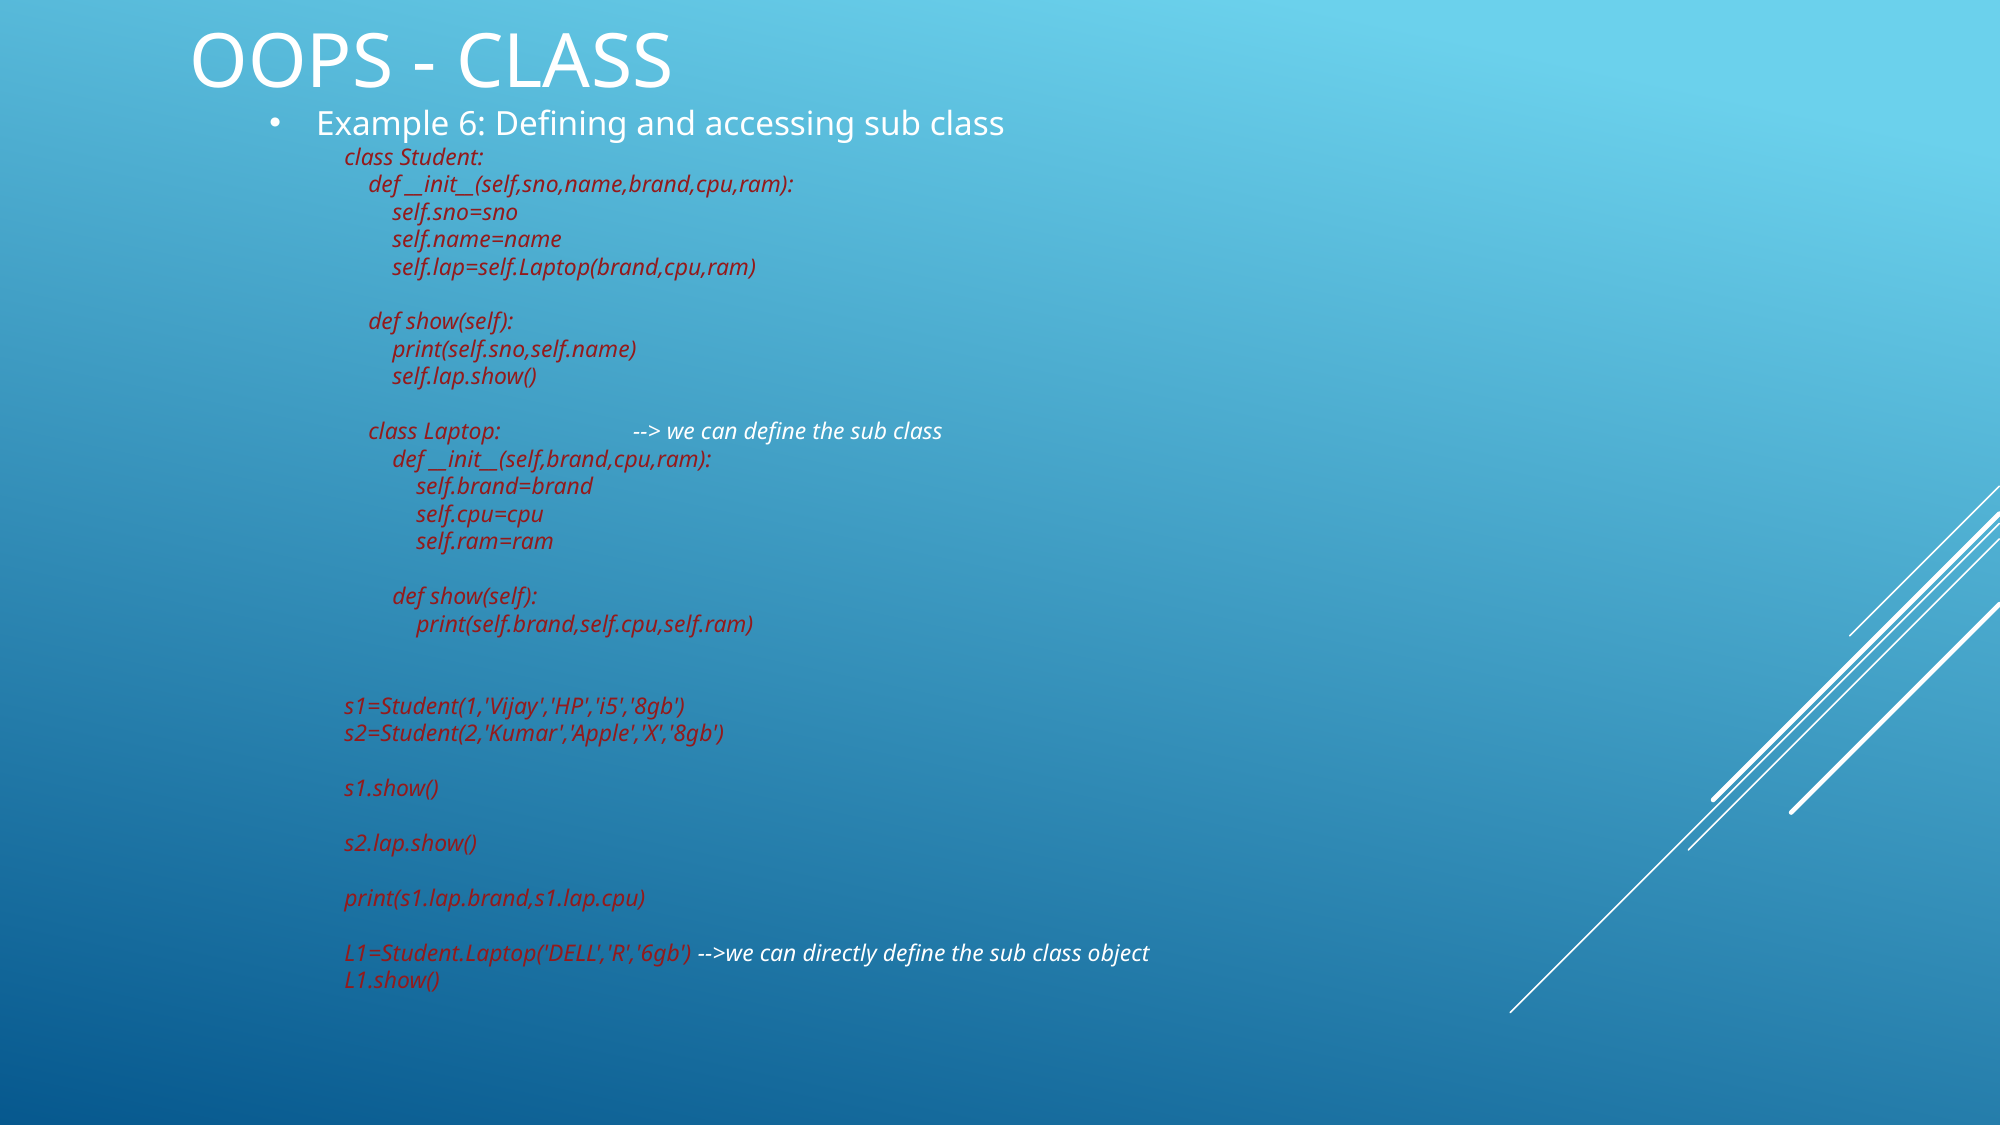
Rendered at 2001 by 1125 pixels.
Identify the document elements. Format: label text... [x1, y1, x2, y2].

text_box Example 6: Defining and accessing sub class class Student: def __init__(self,sno,name,brand,cpu,ram): self.sno=sno self.name=name self.lap=self.Laptop(brand,cpu,ram) def show(self): print(self.sno,self.name) self.lap.show() class Laptop: --> we can define the sub class def __init__(self,brand,cpu,ram): self.brand=brand self.cpu=cpu self.ram=ram def show(self): print(self.brand,self.cpu,self.ram) s1=Student(1,'Vijay','HP','i5','8gb') s2=Student(2,'Kumar','Apple','X','8gb') s1.show() s2.lap.show() print(s1.lap.brand,s1.lap.cpu) L1=Student.Laptop('DELL','R','6gb') -->we can directly define the sub class object L1.show() [254, 95, 1830, 1001]
text_box OOPS - Class [174, 15, 1800, 145]
